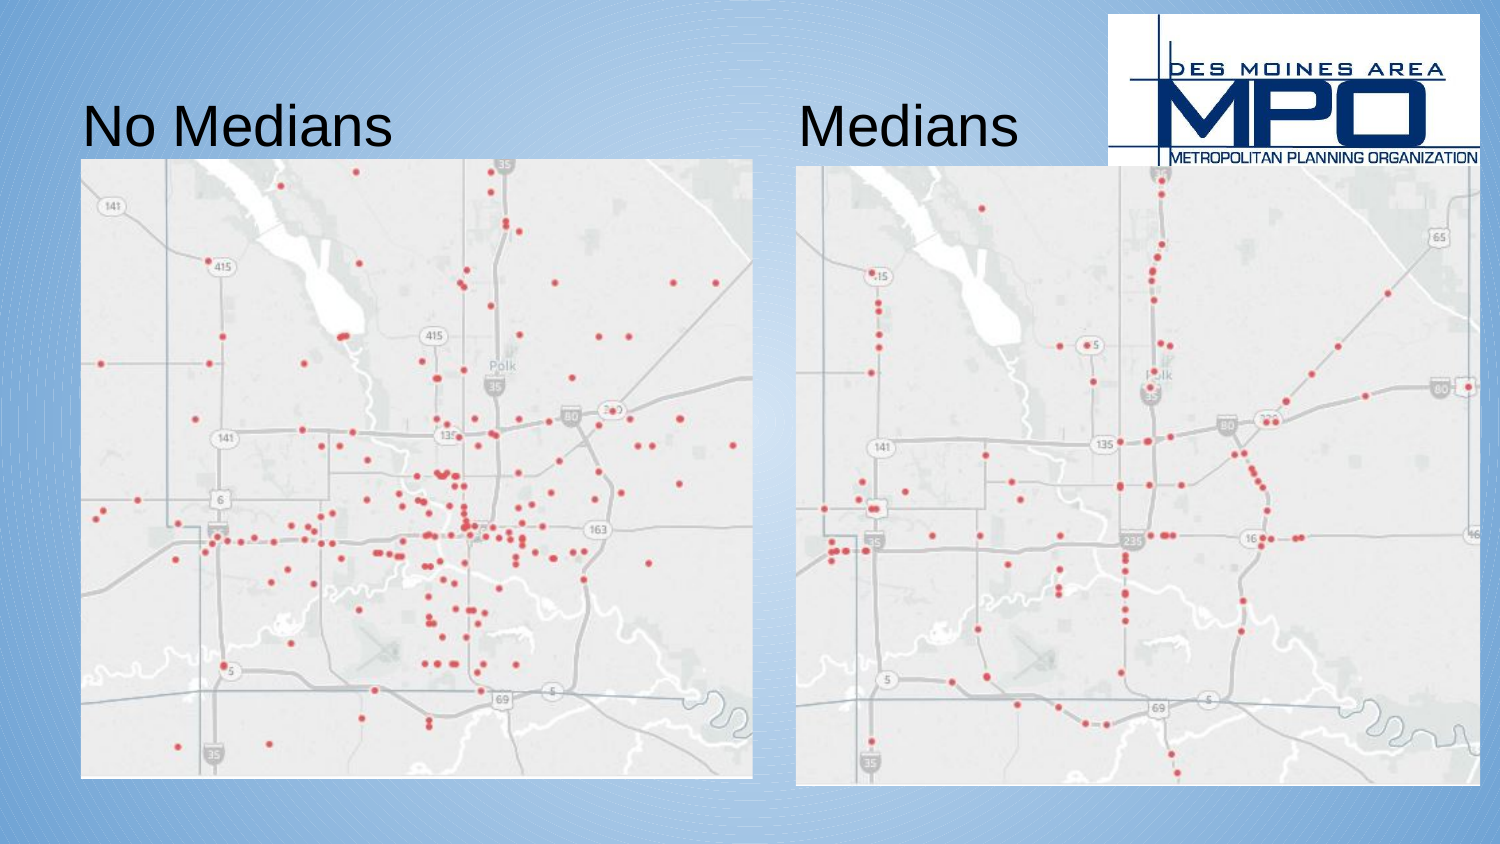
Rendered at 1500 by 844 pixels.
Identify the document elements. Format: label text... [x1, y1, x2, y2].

picture [80, 159, 753, 779]
title No Medians Medians [51, 72, 1449, 167]
picture [795, 14, 1481, 786]
